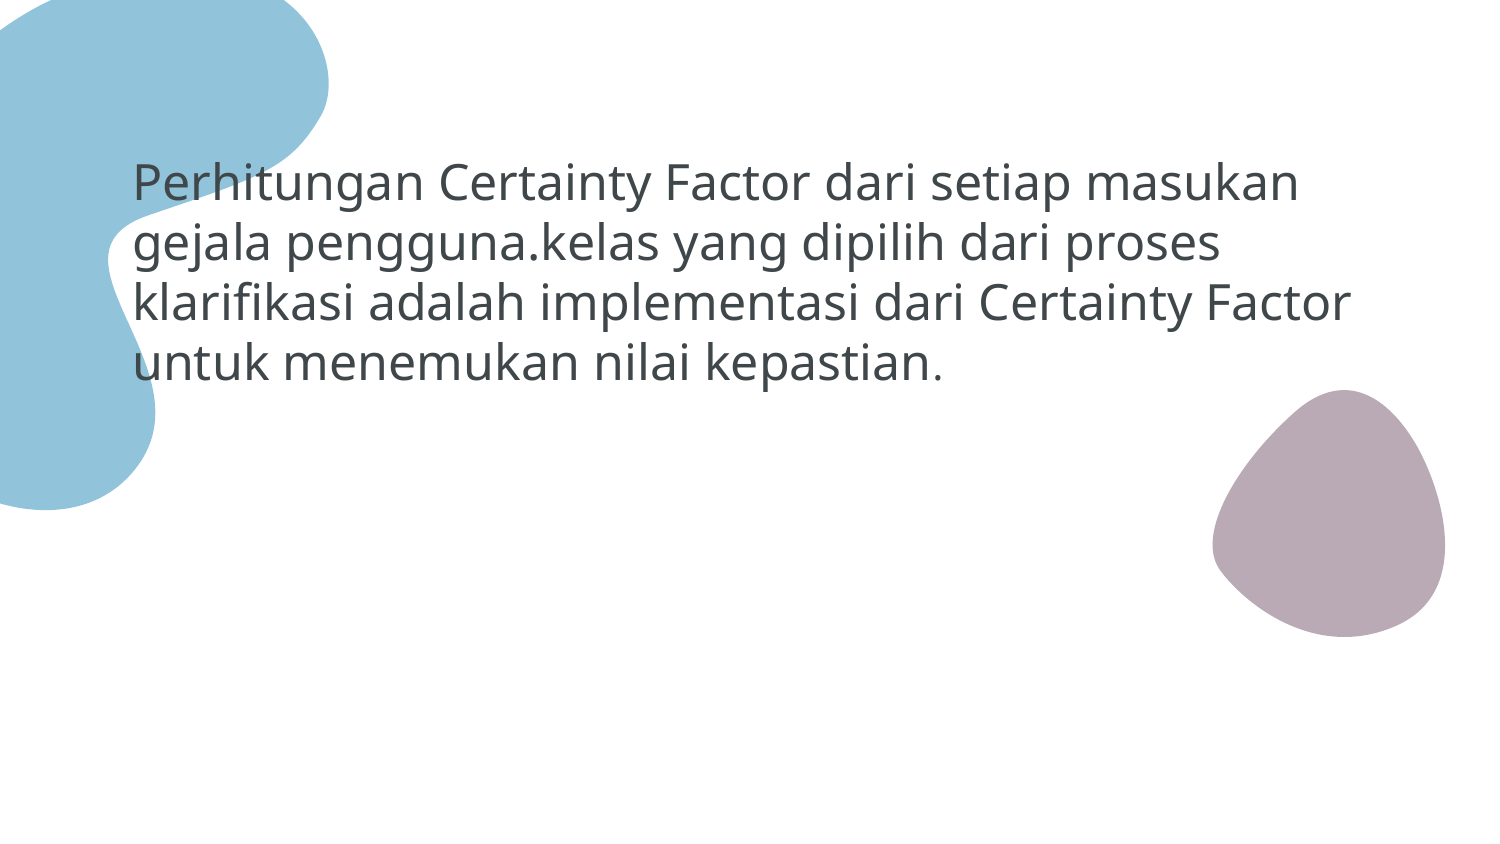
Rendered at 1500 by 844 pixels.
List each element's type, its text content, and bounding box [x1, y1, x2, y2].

text_box [1212, 404, 1446, 637]
title Perhitungan Certainty Factor dari setiap masukan gejala pengguna.kelas yang dipilih dari proses klarifikasi adalah implementasi dari Certainty Factor untuk menemukan nilai kepastian. [116, 103, 1383, 405]
text_box [0, 0, 329, 511]
